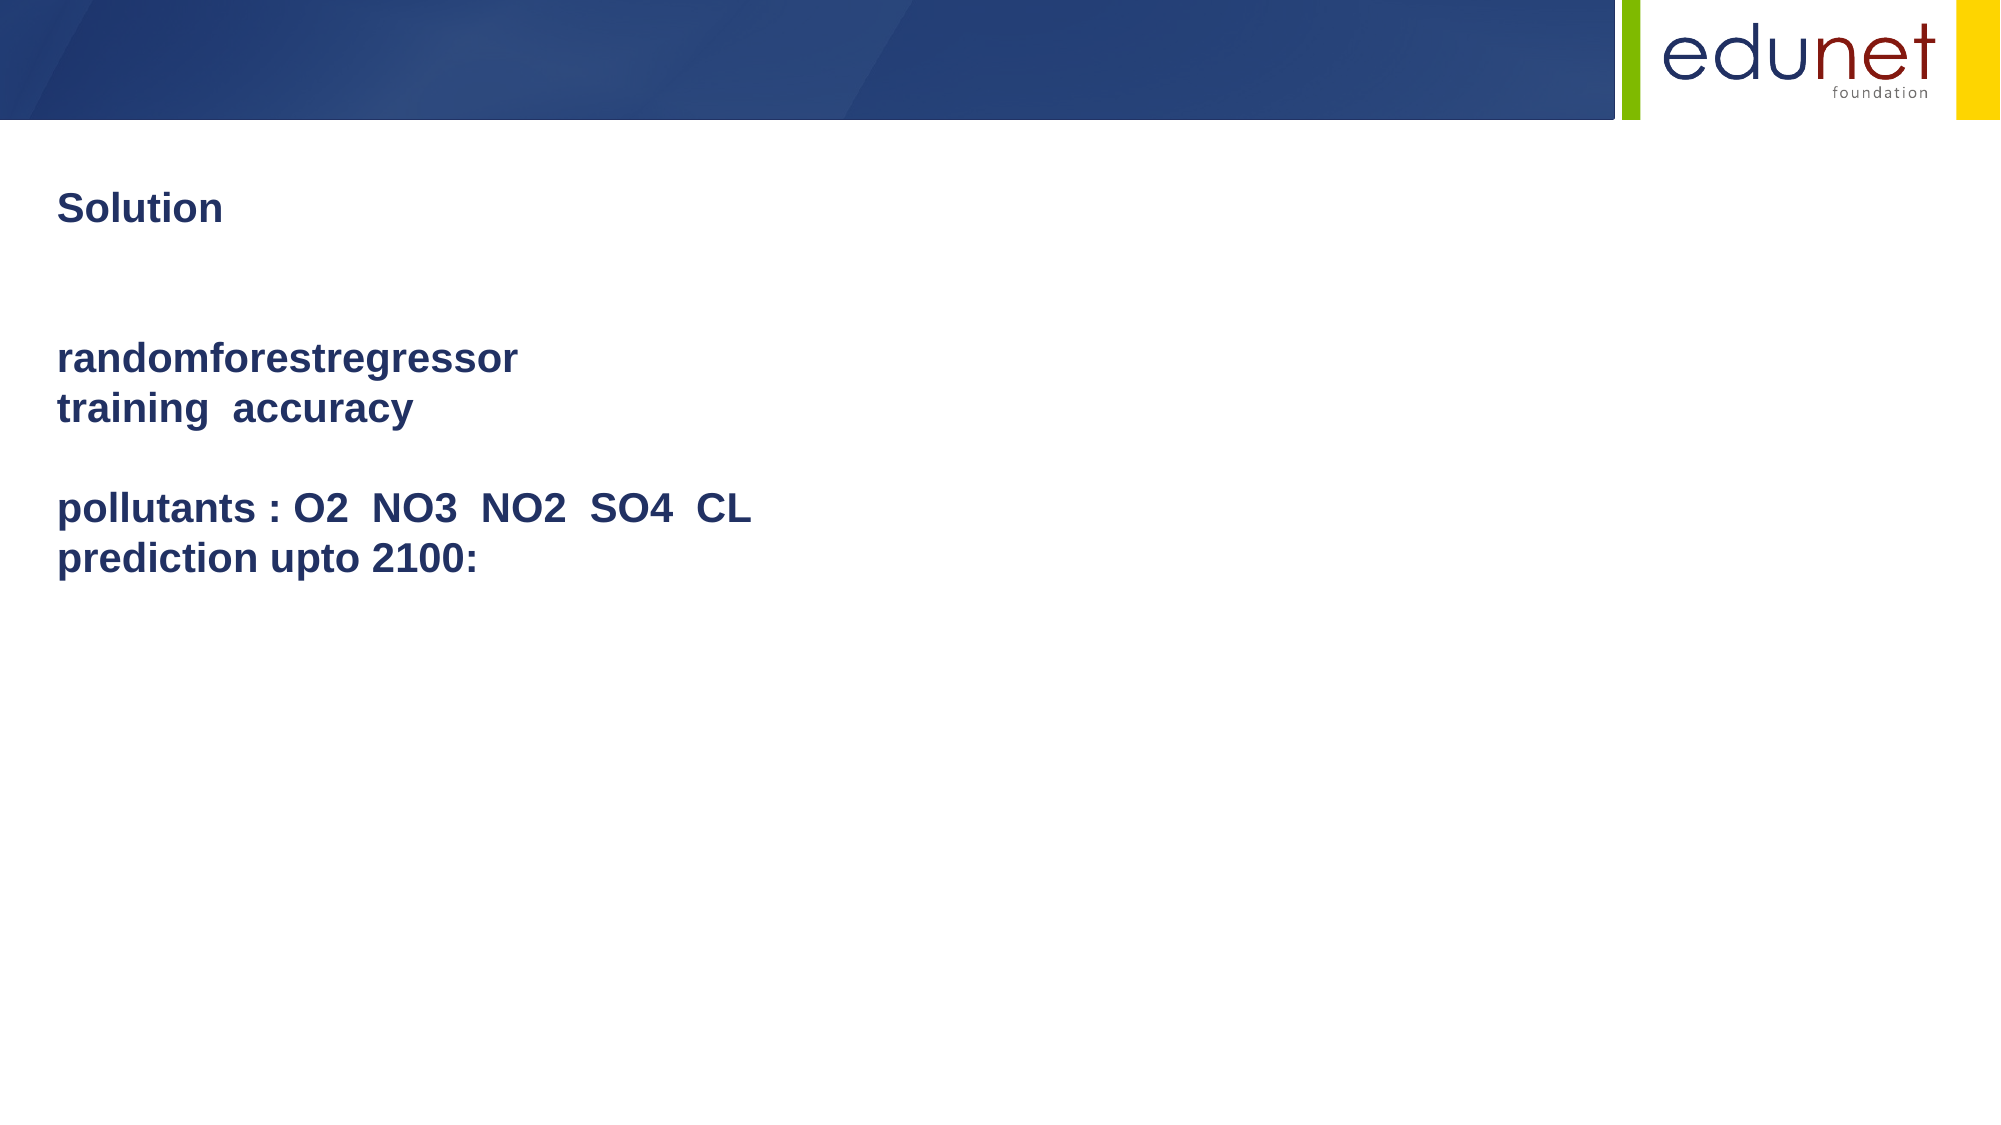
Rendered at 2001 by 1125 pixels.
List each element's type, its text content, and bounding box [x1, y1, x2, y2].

picture [1652, 12, 1948, 108]
text_box Solution randomforestregressor training accuracy pollutants : O2 NO3 NO2 SO4 CL prediction upto 2100: [41, 172, 1685, 589]
